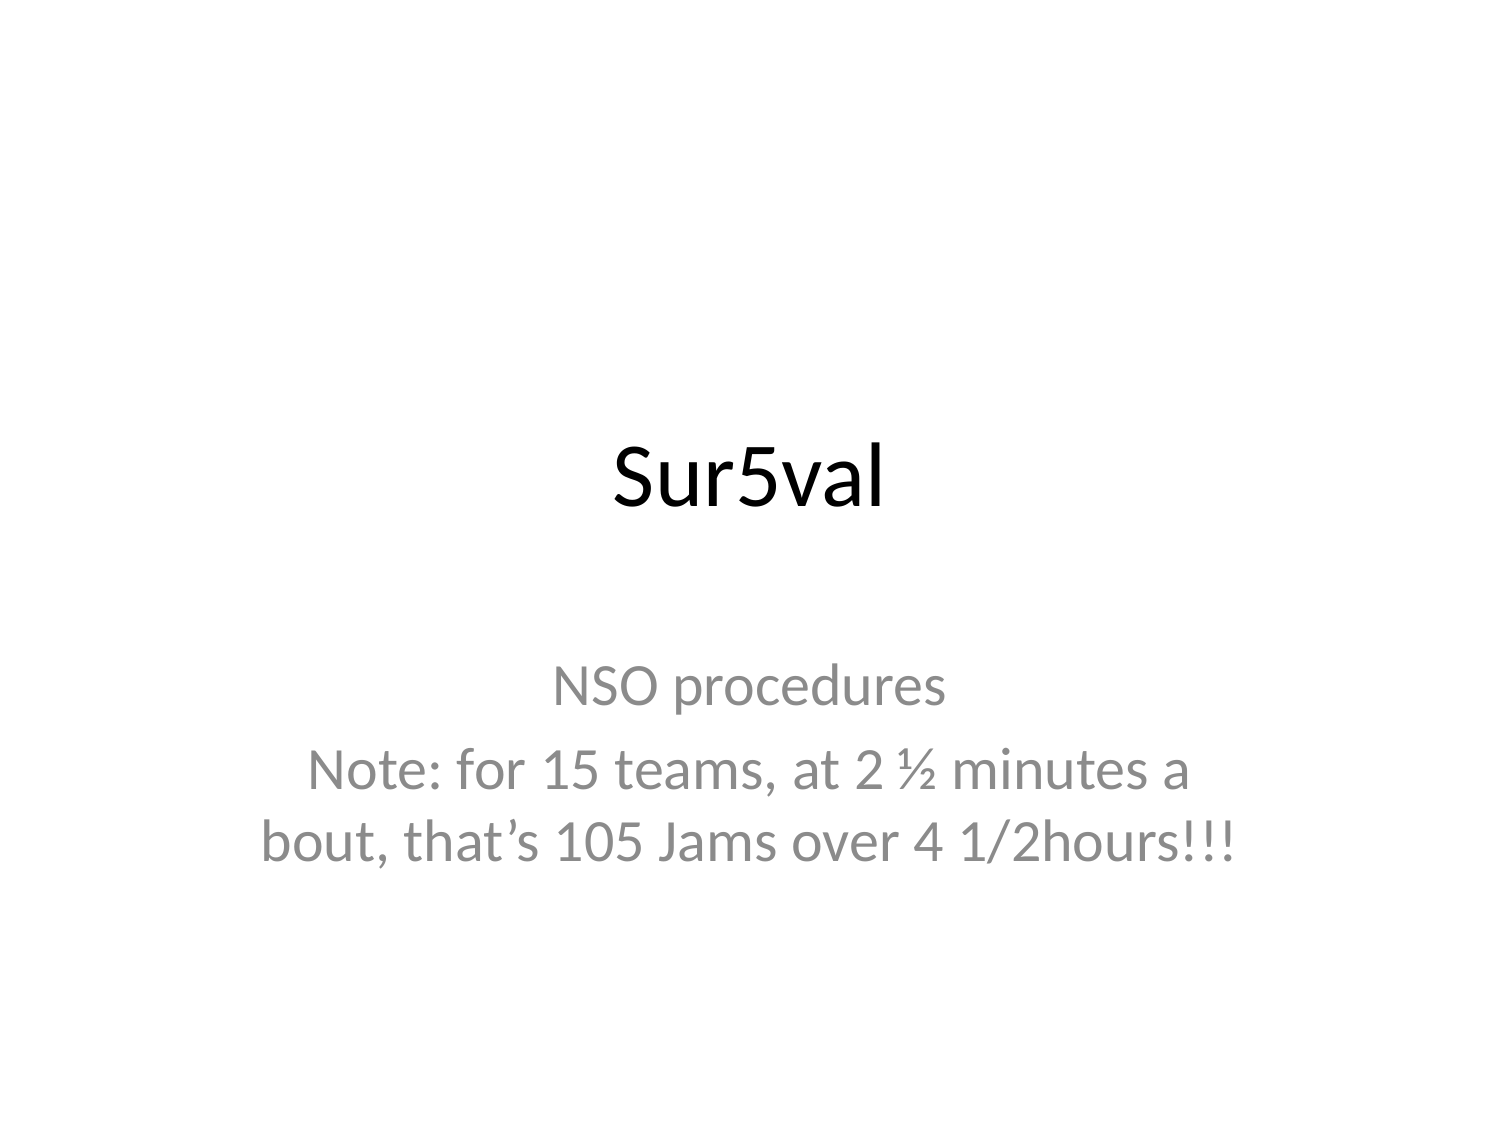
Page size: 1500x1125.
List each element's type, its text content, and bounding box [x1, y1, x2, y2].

title Sur5val [112, 349, 1388, 591]
subtitle NSO procedures Note: for 15 teams, at 2 ½ minutes a bout, that’s 105 Jams over 4 1/2hours!!! [225, 637, 1275, 925]
